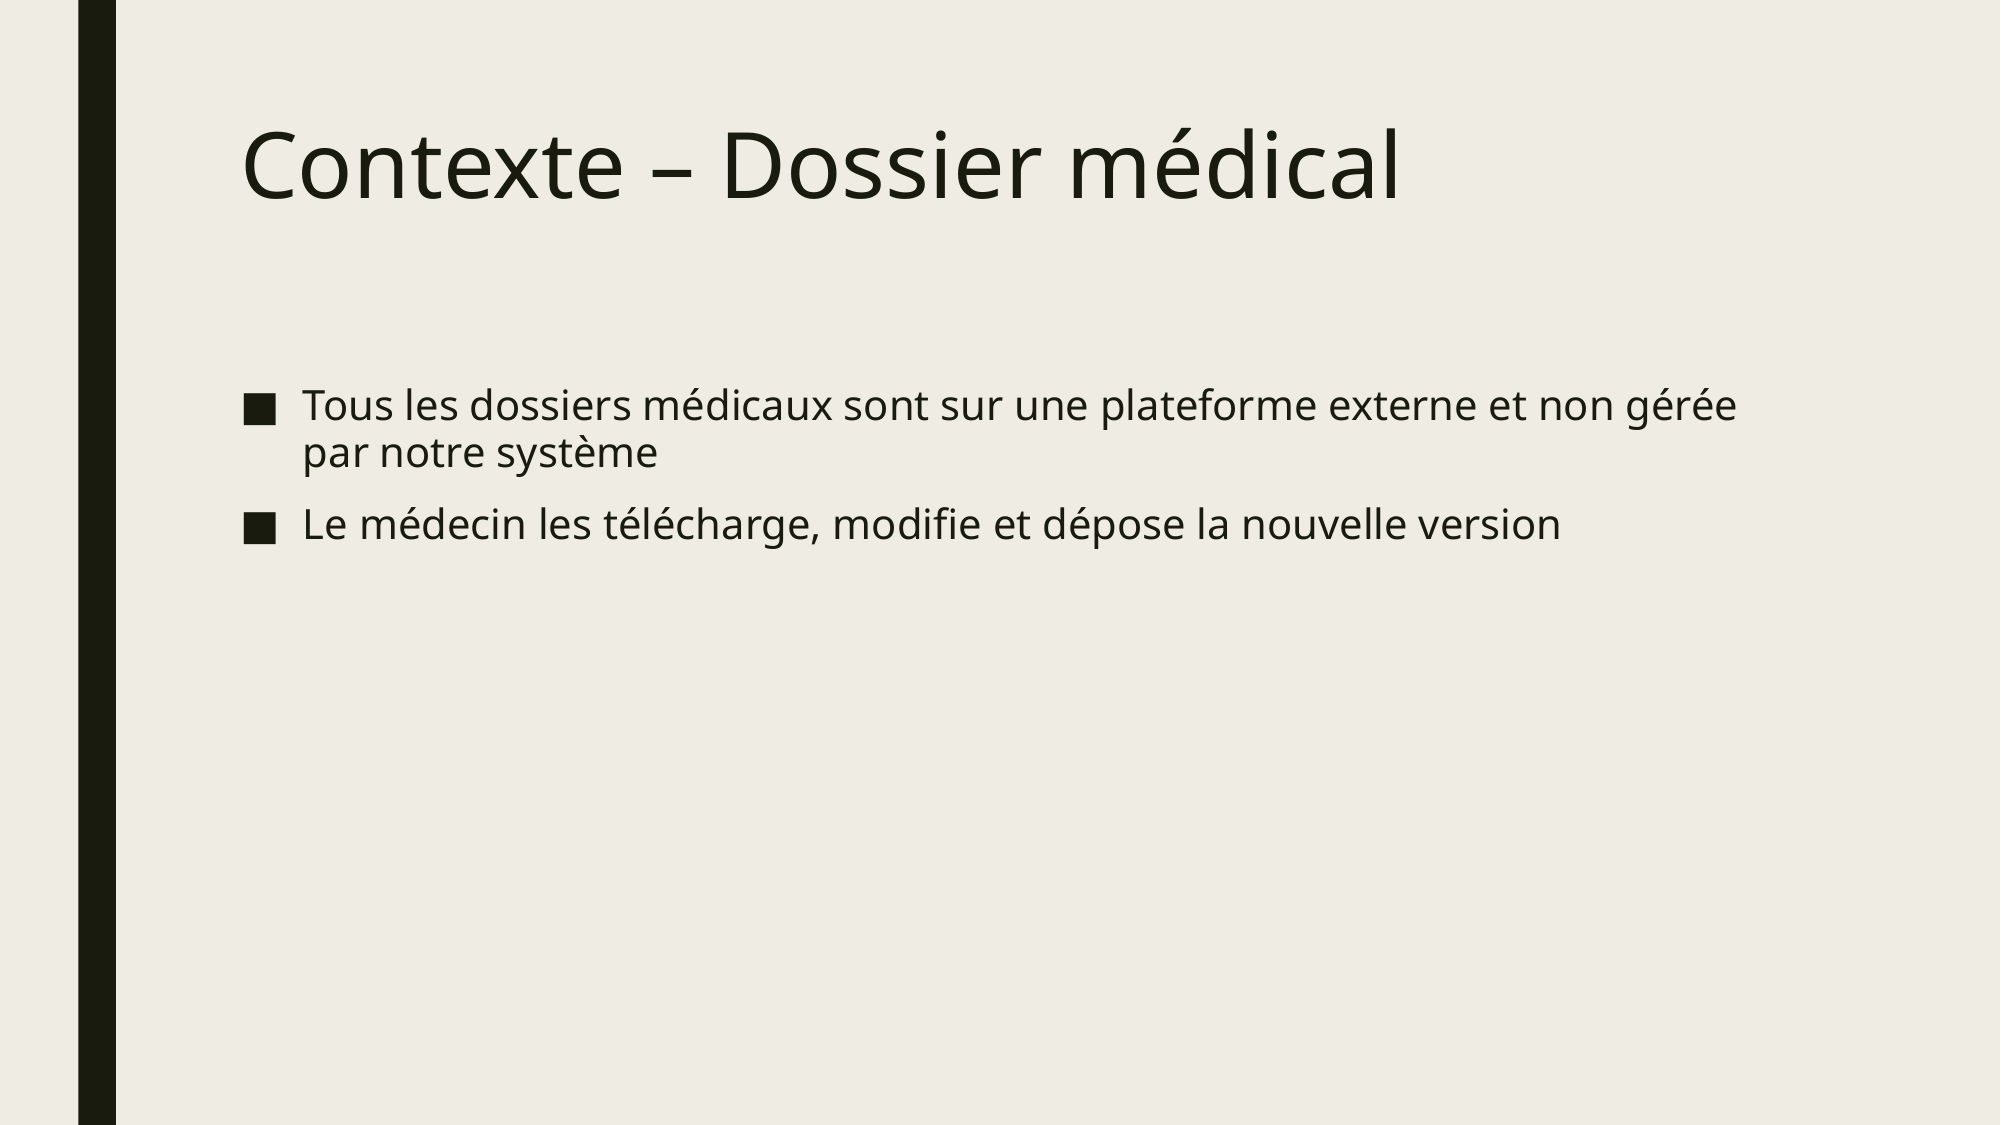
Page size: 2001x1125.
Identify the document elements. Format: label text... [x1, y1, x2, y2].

list Tous les dossiers médicaux sont sur une plateforme externe et non gérée par notre système Le médecin les télécharge, modifie et dépose la nouvelle version [225, 375, 1800, 963]
title Contexte – Dossier médical [225, 112, 1800, 357]
